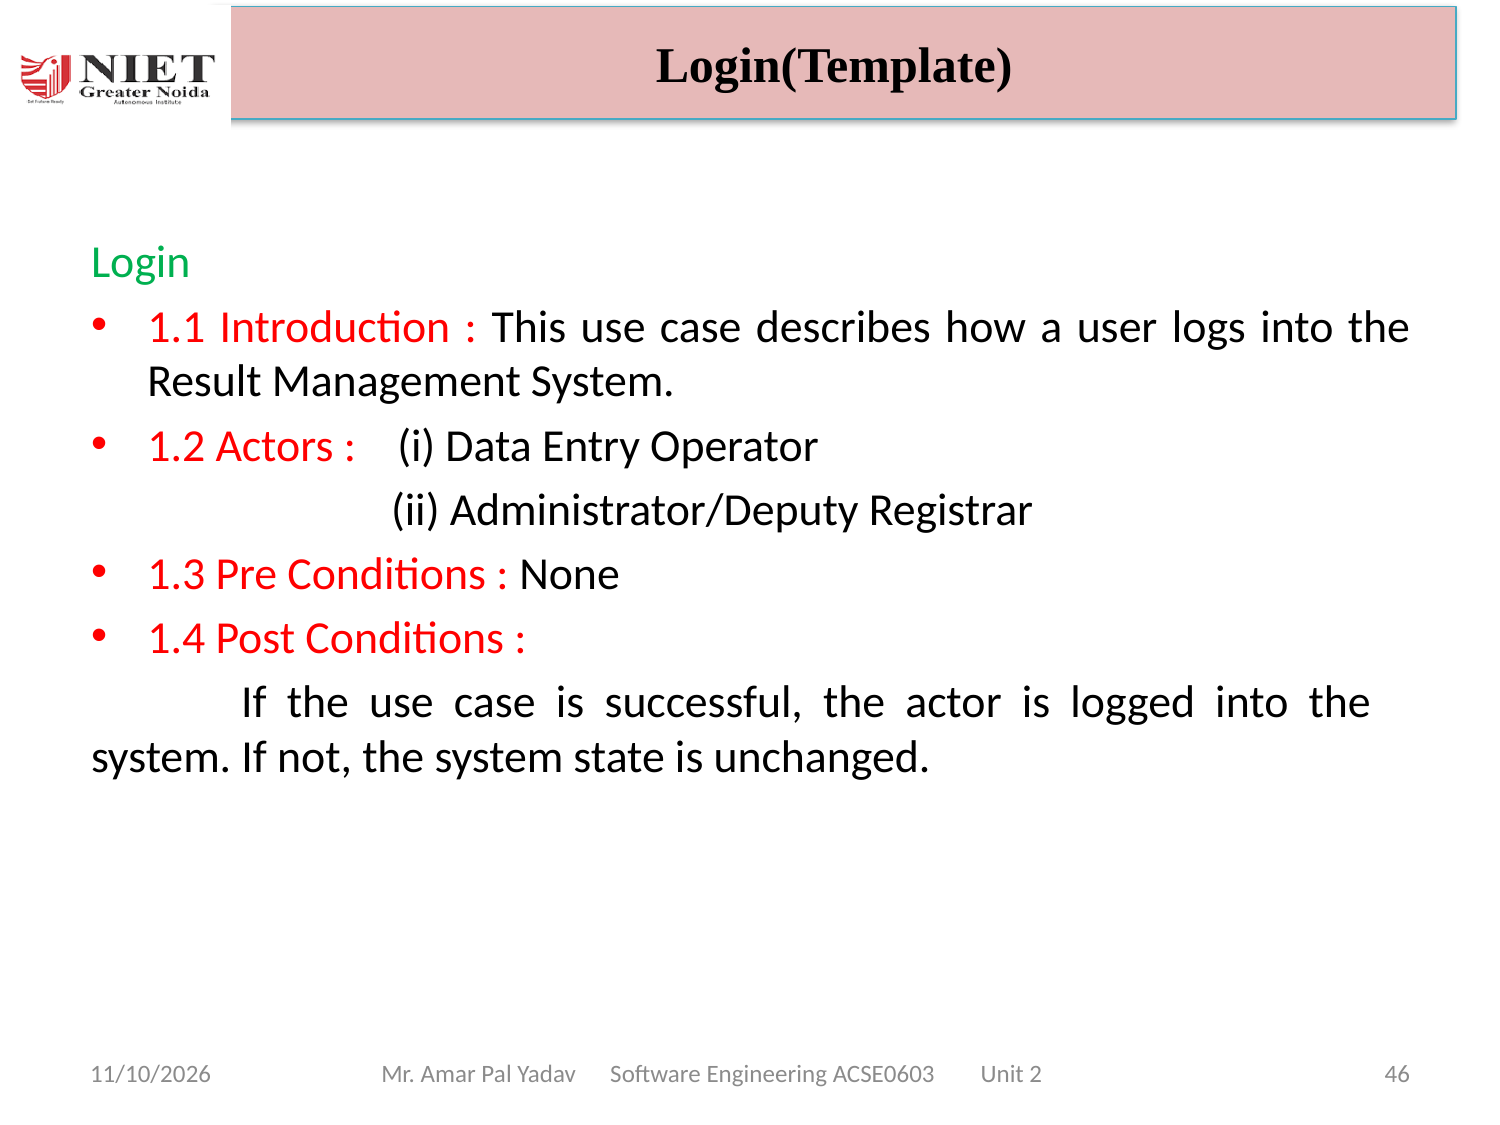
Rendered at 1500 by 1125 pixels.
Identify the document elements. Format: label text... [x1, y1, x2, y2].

slide_number 46 [1088, 1042, 1425, 1103]
list Login 1.1 Introduction : This use case describes how a user logs into the Result Management System. 1.2 Actors : (i) Data Entry Operator (ii) Administrator/Deputy Registrar 1.3 Pre Conditions : None 1.4 Post Conditions : If the use case is successful, the actor is logged into the system. If not, the system state is unchanged. [76, 224, 1427, 968]
picture [6, 5, 231, 153]
text_box Login(Template) [232, 6, 1457, 120]
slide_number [75, 1042, 425, 1103]
footer Mr. Amar Pal Yadav Software Engineering ACSE0603 Unit 2 [425, 1042, 1088, 1103]
